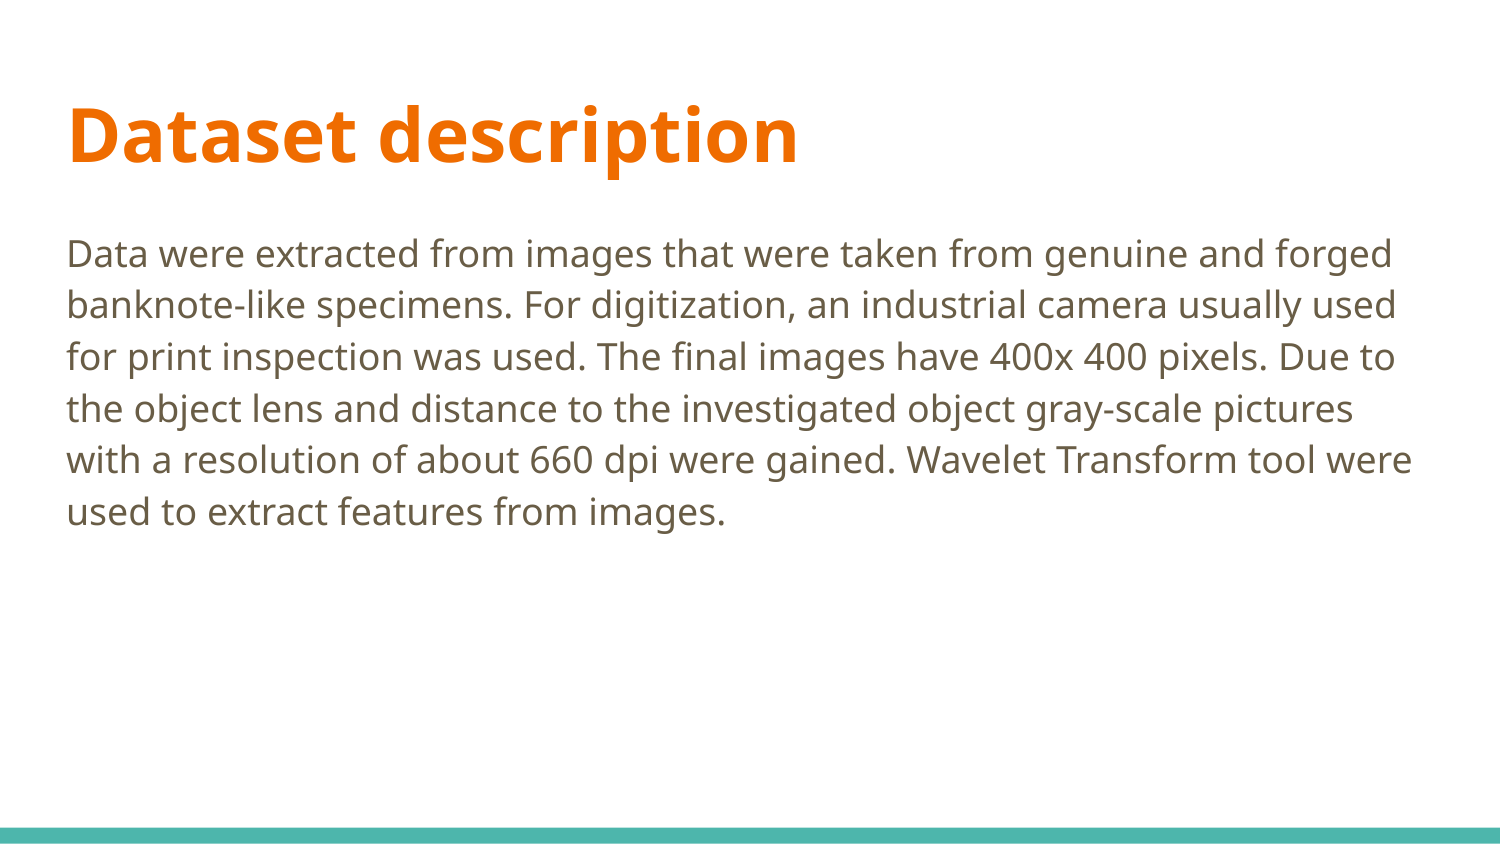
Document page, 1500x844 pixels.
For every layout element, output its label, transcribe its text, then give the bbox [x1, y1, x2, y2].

title Dataset description [51, 72, 1449, 189]
list Data were extracted from images that were taken from genuine and forged banknote-like specimens. For digitization, an industrial camera usually used for print inspection was used. The final images have 400x 400 pixels. Due to the object lens and distance to the investigated object gray-scale pictures with a resolution of about 660 dpi were gained. Wavelet Transform tool were used to extract features from images. [51, 207, 1449, 750]
